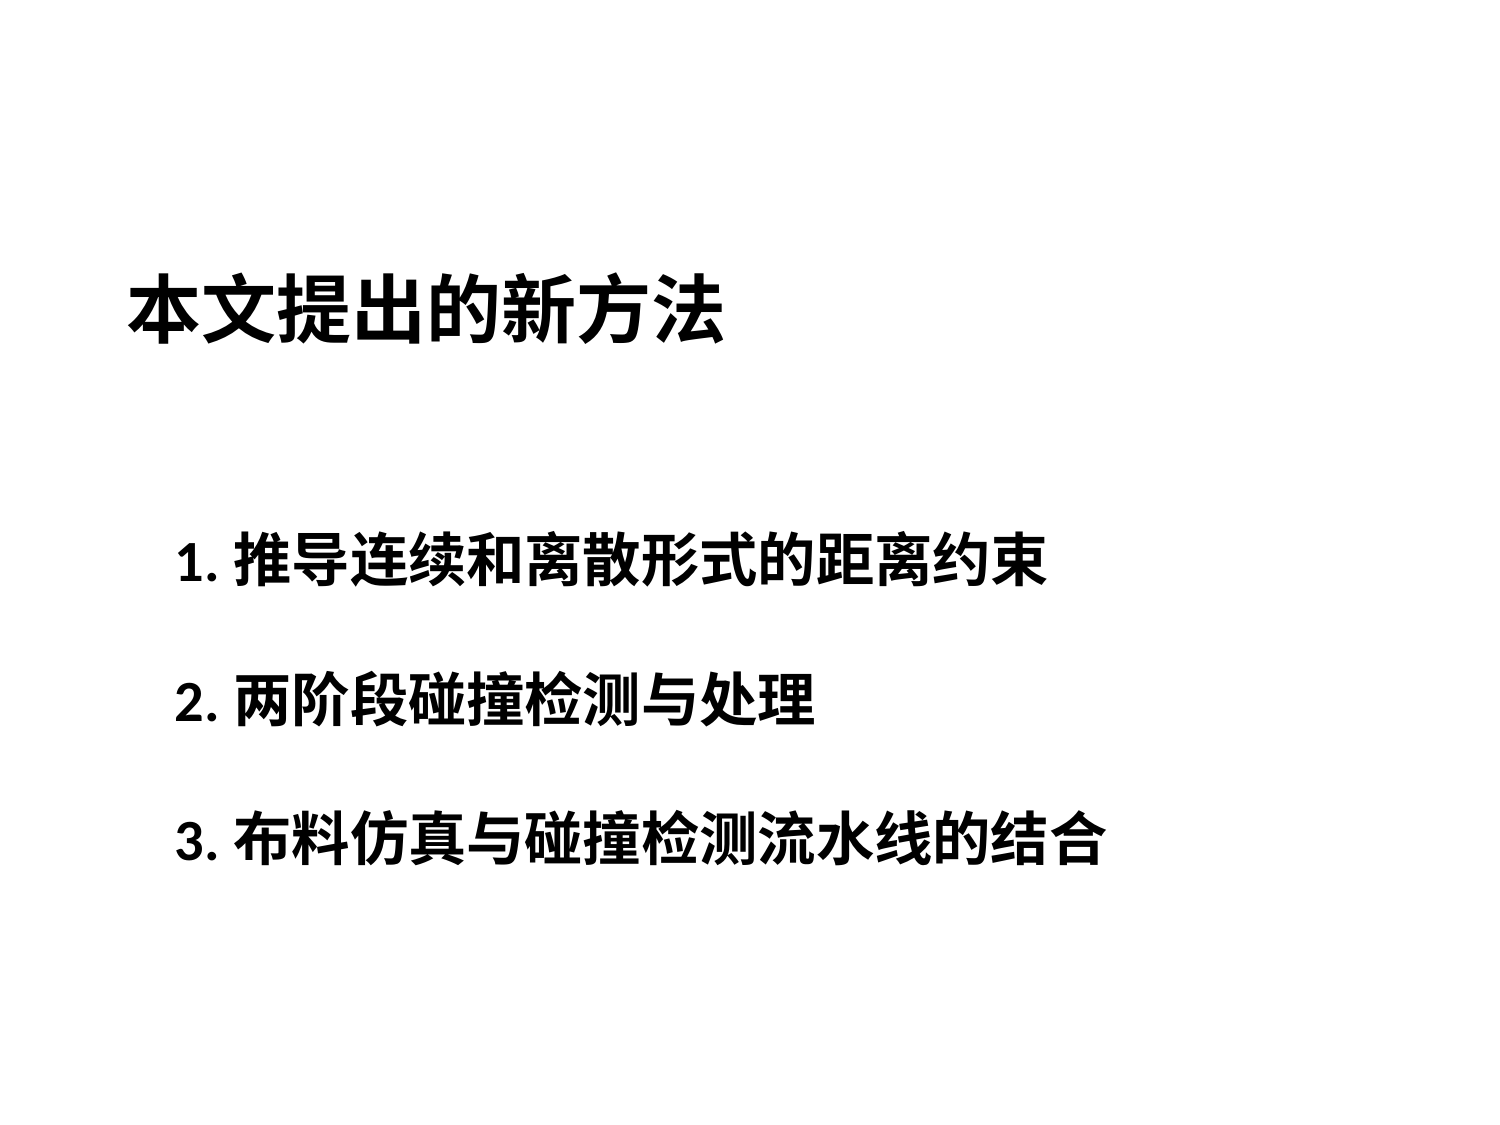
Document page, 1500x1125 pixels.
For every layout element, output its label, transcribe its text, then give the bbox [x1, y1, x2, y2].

text_box 本文提出的新方法 [112, 255, 1500, 361]
text_box 1.推导连续和离散形式的距离约束 2.两阶段碰撞检测与处理 3.布料仿真与碰撞检测流水线的结合 [159, 515, 1123, 880]
